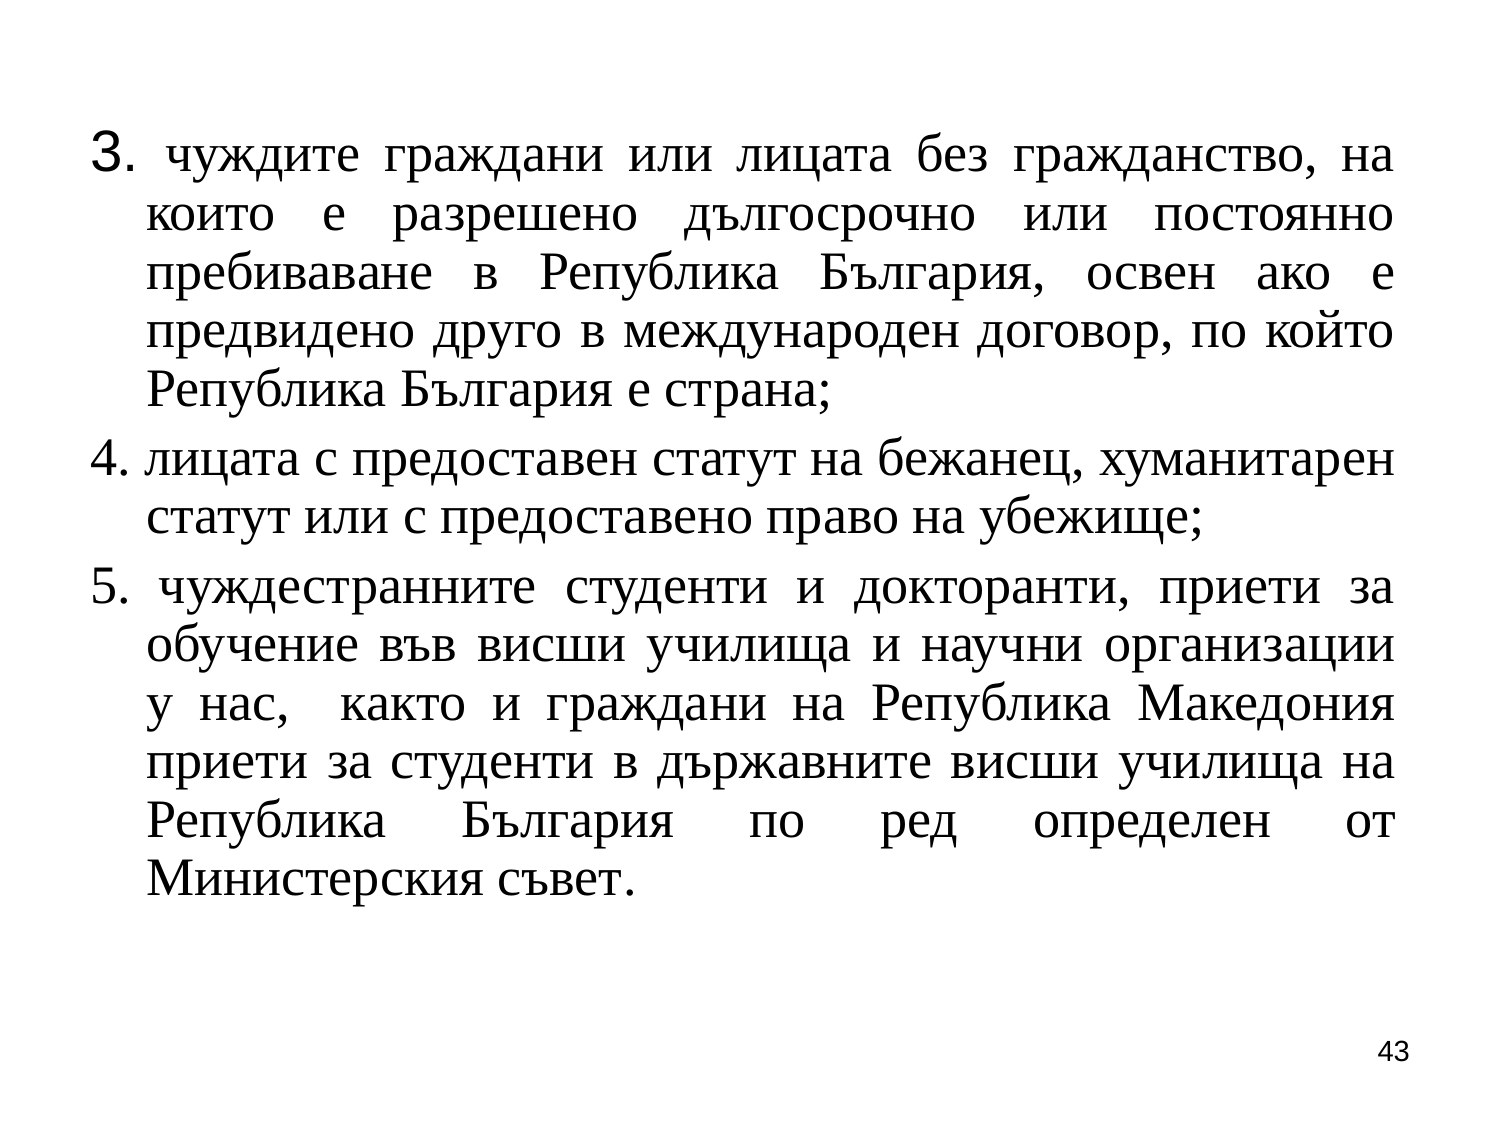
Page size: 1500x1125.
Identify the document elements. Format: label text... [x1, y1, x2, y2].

list 3. чуждите граждани или лицата без гражданство, на които е разрешено дългосрочно или постоянно пребиваване в Република България, освен ако е предвидено друго в международен договор, по който Република България е страна; 4. лицата с предоставен статут на бежанец, хуманитарен статут или с предоставено право на убежище; 5. чуждестранните студенти и докторанти, приети за обучение във висши училища и научни организации у нас, както и граждани на Република Македония приети за студенти в държавните висши училища на Република България по ред определен от Министерския съвет. [75, 113, 1412, 1005]
slide_number 43 [1074, 1024, 1426, 1103]
